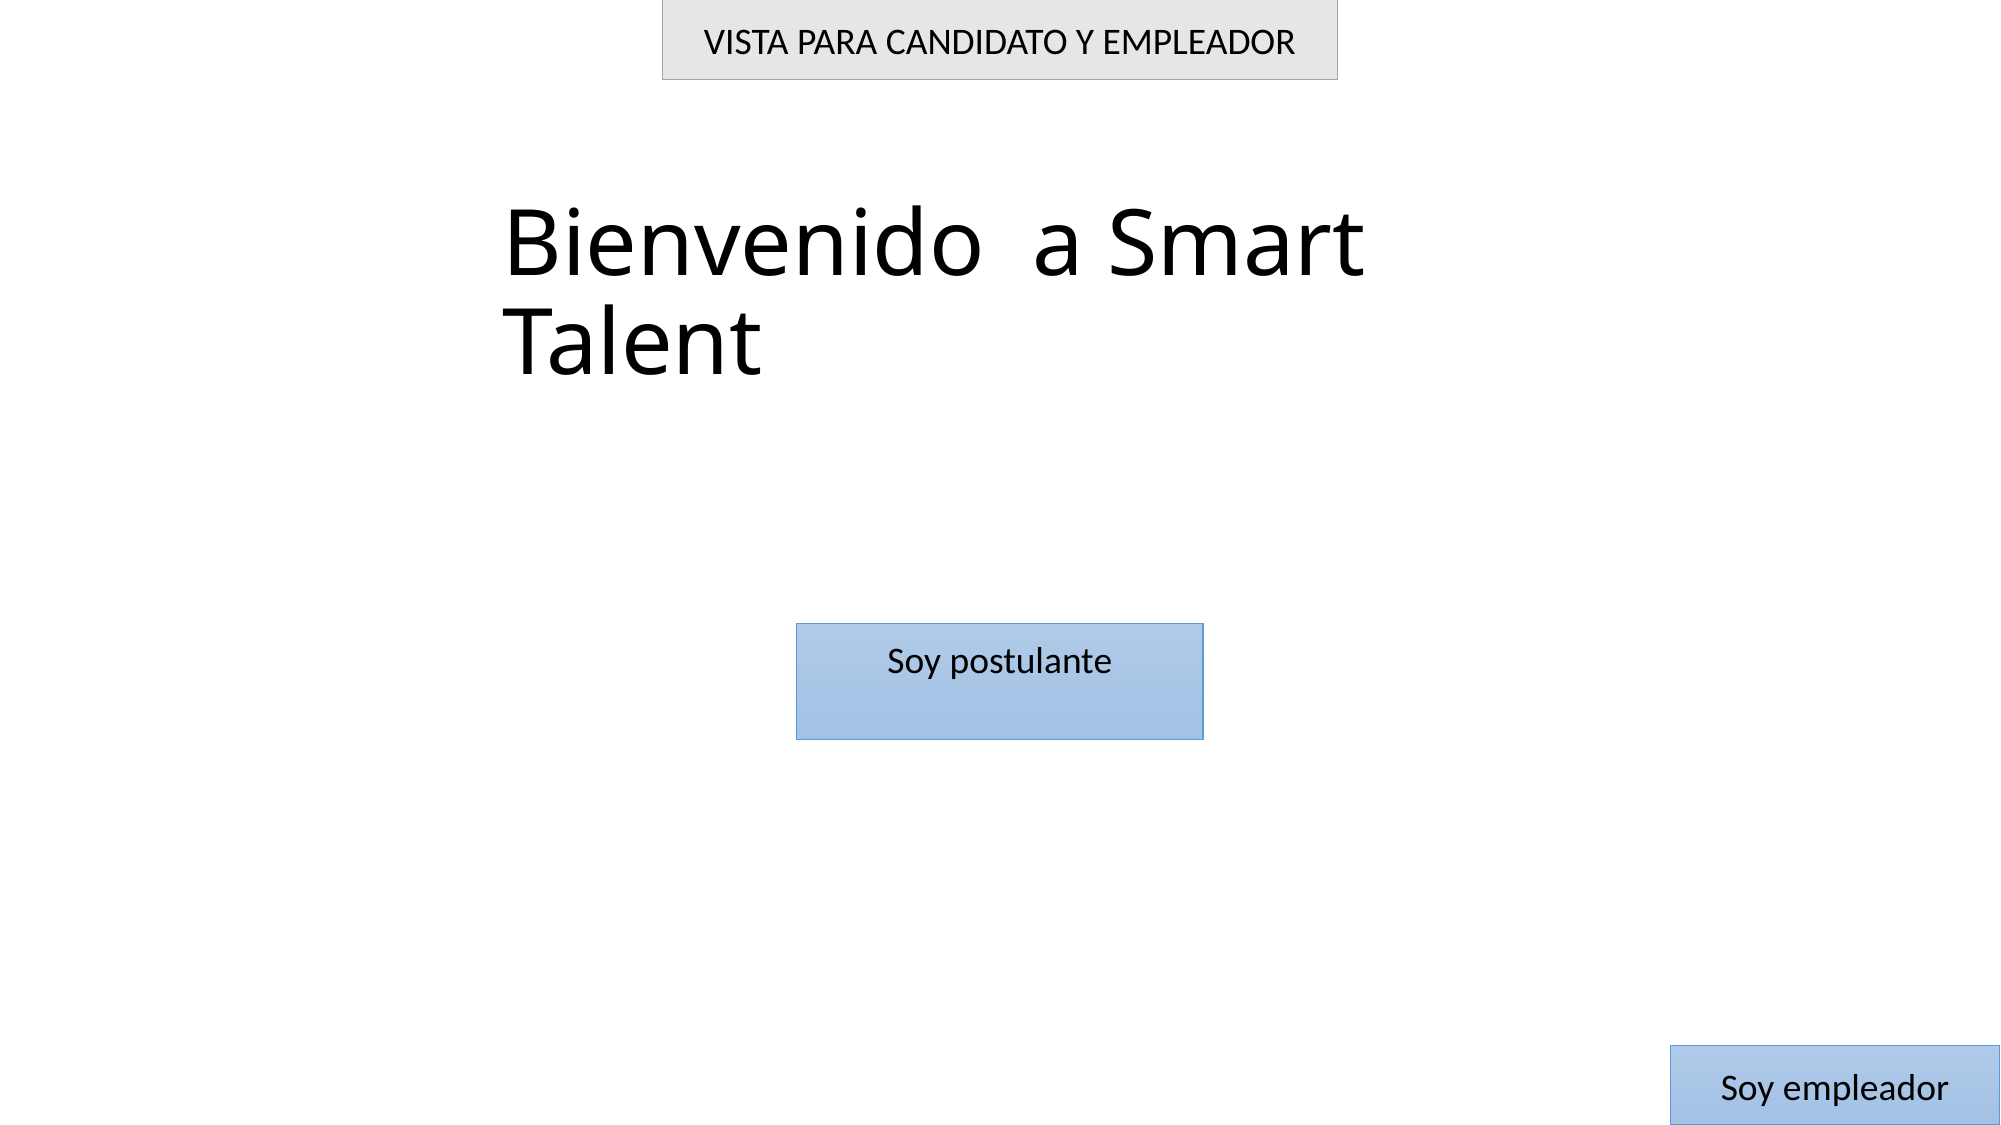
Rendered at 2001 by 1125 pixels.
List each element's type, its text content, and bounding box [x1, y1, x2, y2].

title Bienvenido a Smart Talent [487, 241, 1513, 459]
text_box VISTA PARA CANDIDATO Y EMPLEADOR [662, 0, 1338, 80]
text_box Soy empleador [1670, 1045, 2000, 1125]
text_box Soy postulante [796, 623, 1204, 740]
